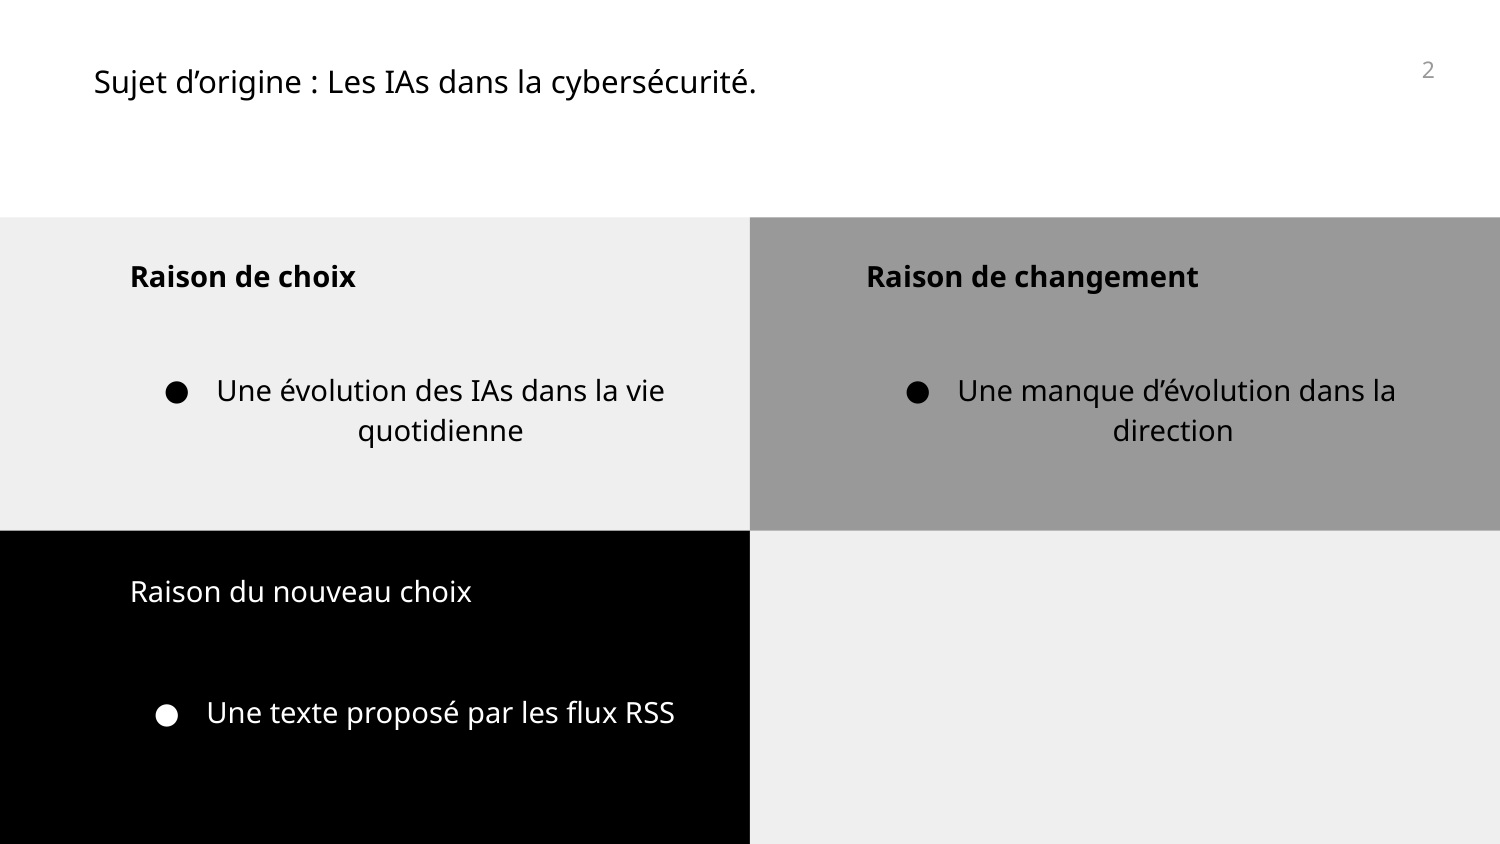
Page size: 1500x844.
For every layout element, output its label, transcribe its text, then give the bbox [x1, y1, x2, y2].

text_box Une texte proposé par les flux RSS [129, 620, 707, 829]
text_box Raison du nouveau choix [129, 573, 543, 620]
text_box Raison de choix [129, 258, 435, 300]
slide_number ‹#› [1392, 41, 1450, 71]
text_box Une évolution des IAs dans la vie quotidienne [129, 317, 707, 526]
text_box Raison de changement [865, 258, 1280, 316]
text_box Une manque d’évolution dans la direction [866, 317, 1444, 526]
subtitle Sujet d’origine : Les IAs dans la cybersécurité. [78, 47, 840, 103]
